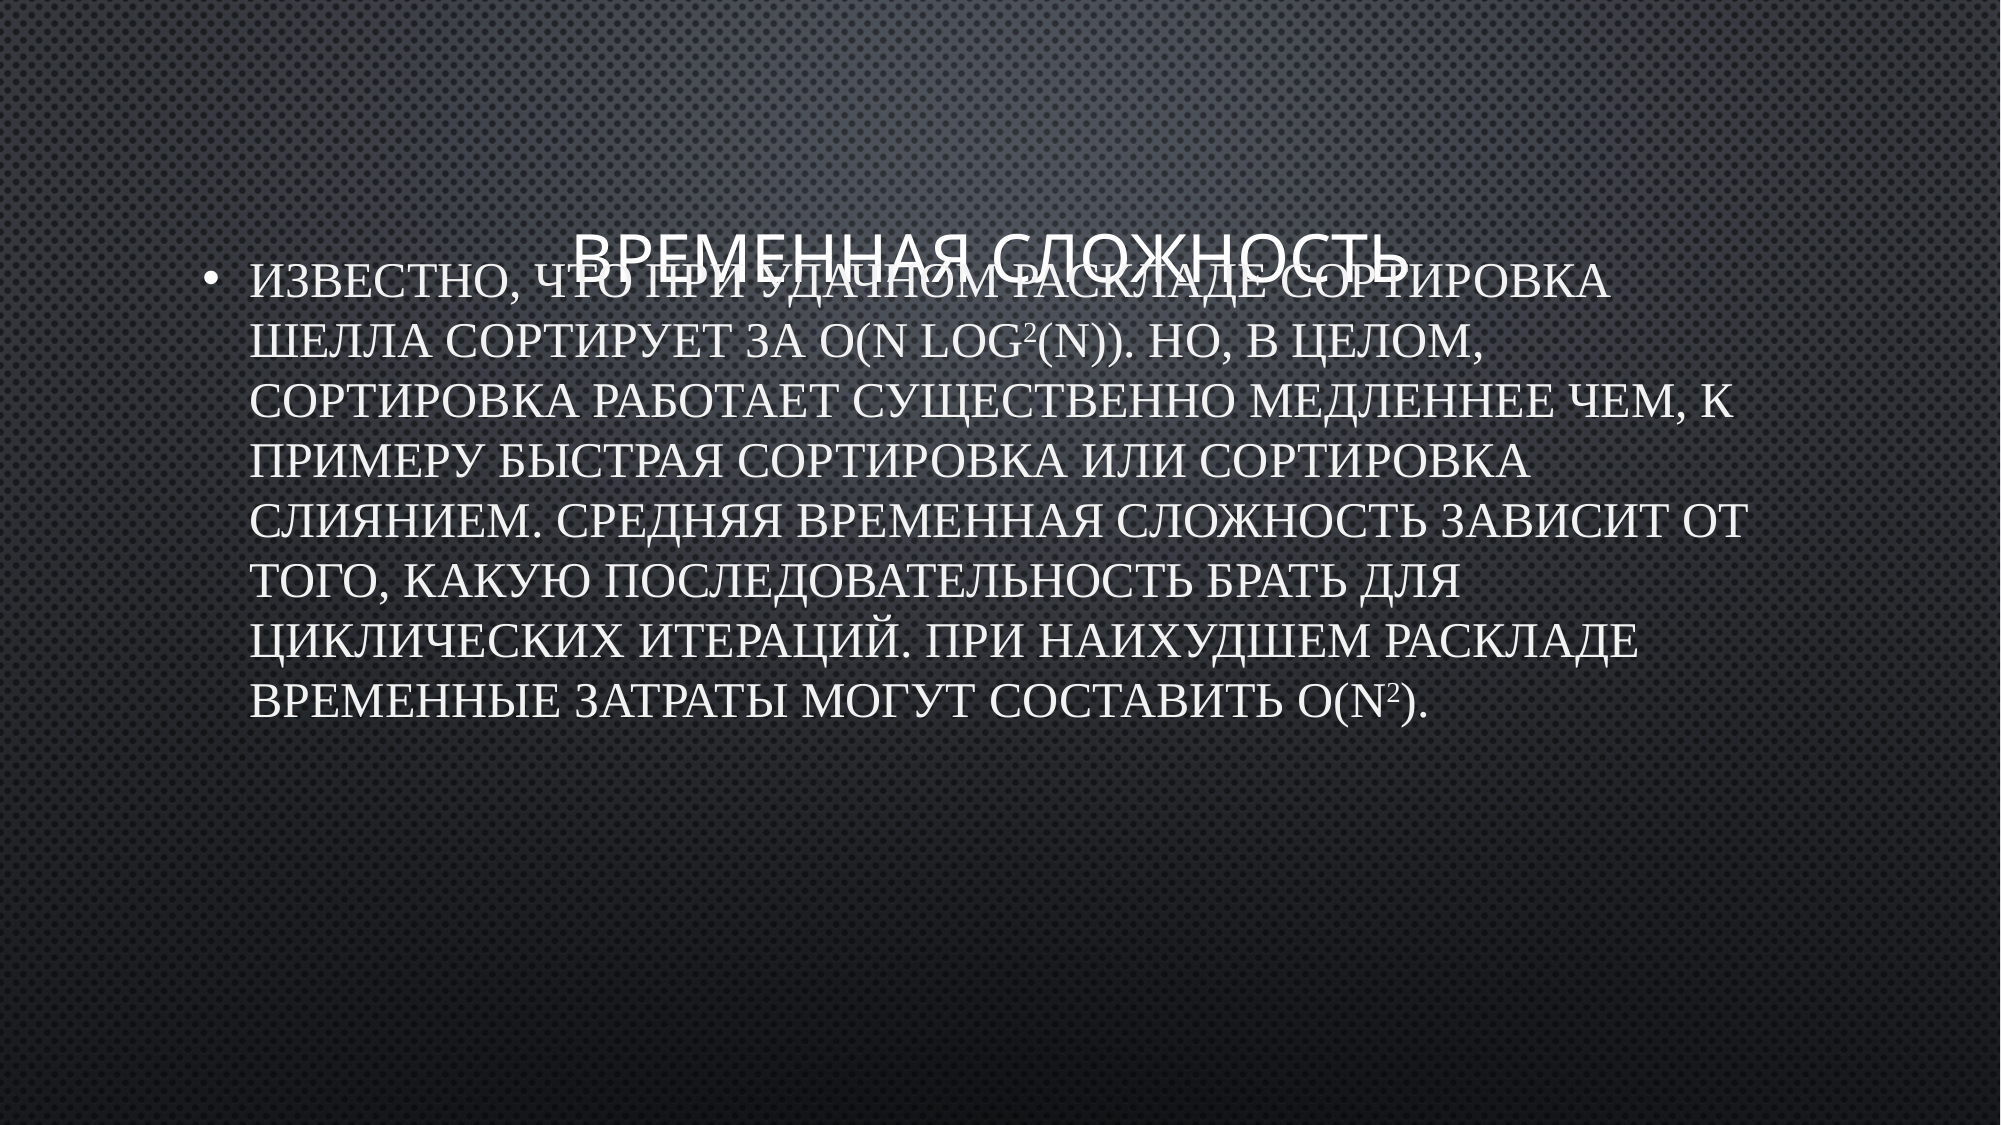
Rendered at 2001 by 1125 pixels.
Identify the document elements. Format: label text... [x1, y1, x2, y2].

title Временная сложность [187, 99, 1813, 231]
list Известно, что при удачном раскладе сортировка Шелла сортирует за o(n log2(n)). Но, в целом, сортировка работает существенно медленнее чем, к примеру быстрая сортировка или сортировка слиянием. Средняя временная сложность зависит от того, какую последовательность брать для циклических итераций. При наихудшем раскладе временные затраты могут составить o(n2). [187, 231, 1813, 744]
